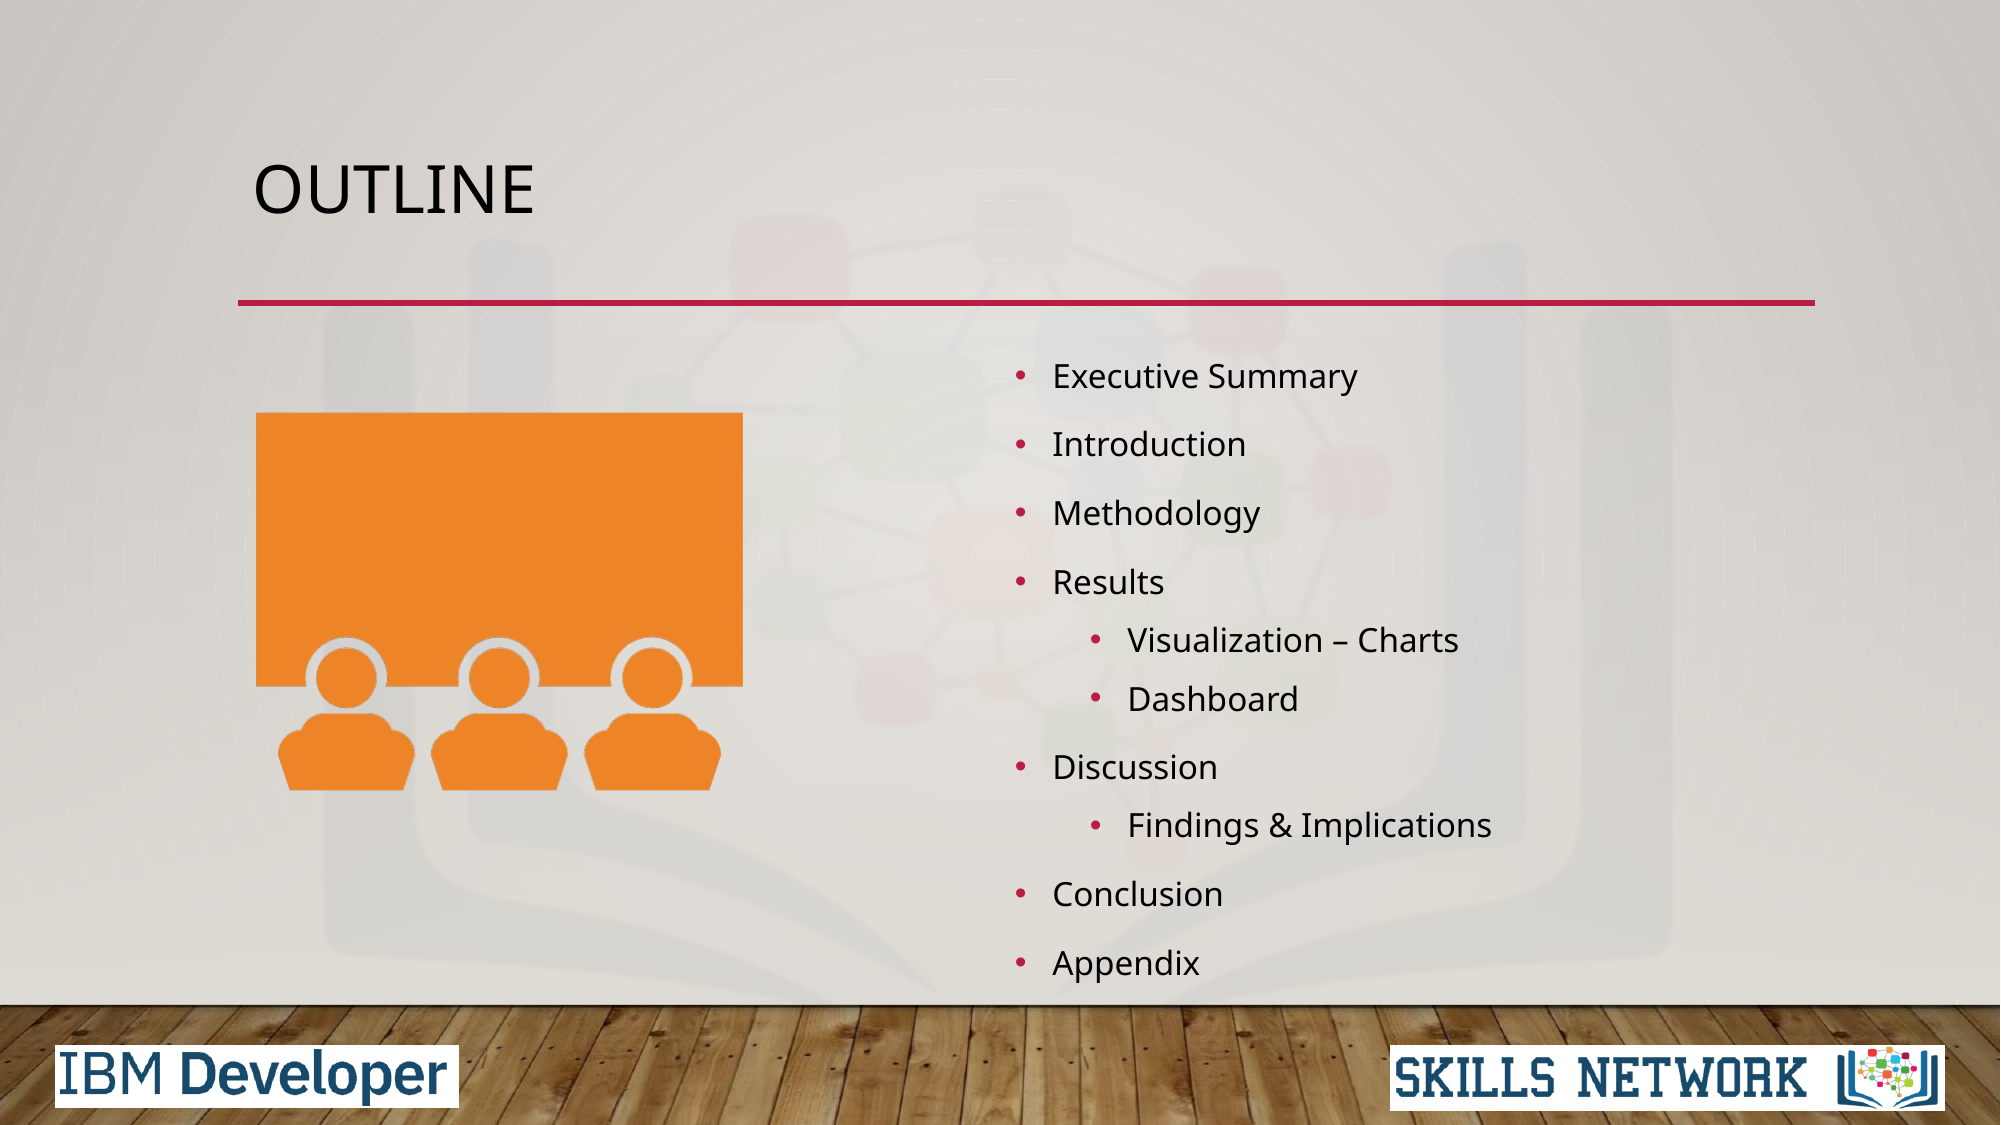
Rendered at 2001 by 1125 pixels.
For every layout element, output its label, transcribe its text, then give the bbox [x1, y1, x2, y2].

title OUTLINE [237, 82, 1634, 301]
picture [0, 1005, 2000, 1125]
list Executive Summary Introduction Methodology Results Visualization – Charts Dashboard Discussion Findings & Implications Conclusion Appendix [1000, 339, 1815, 906]
picture [237, 339, 763, 864]
